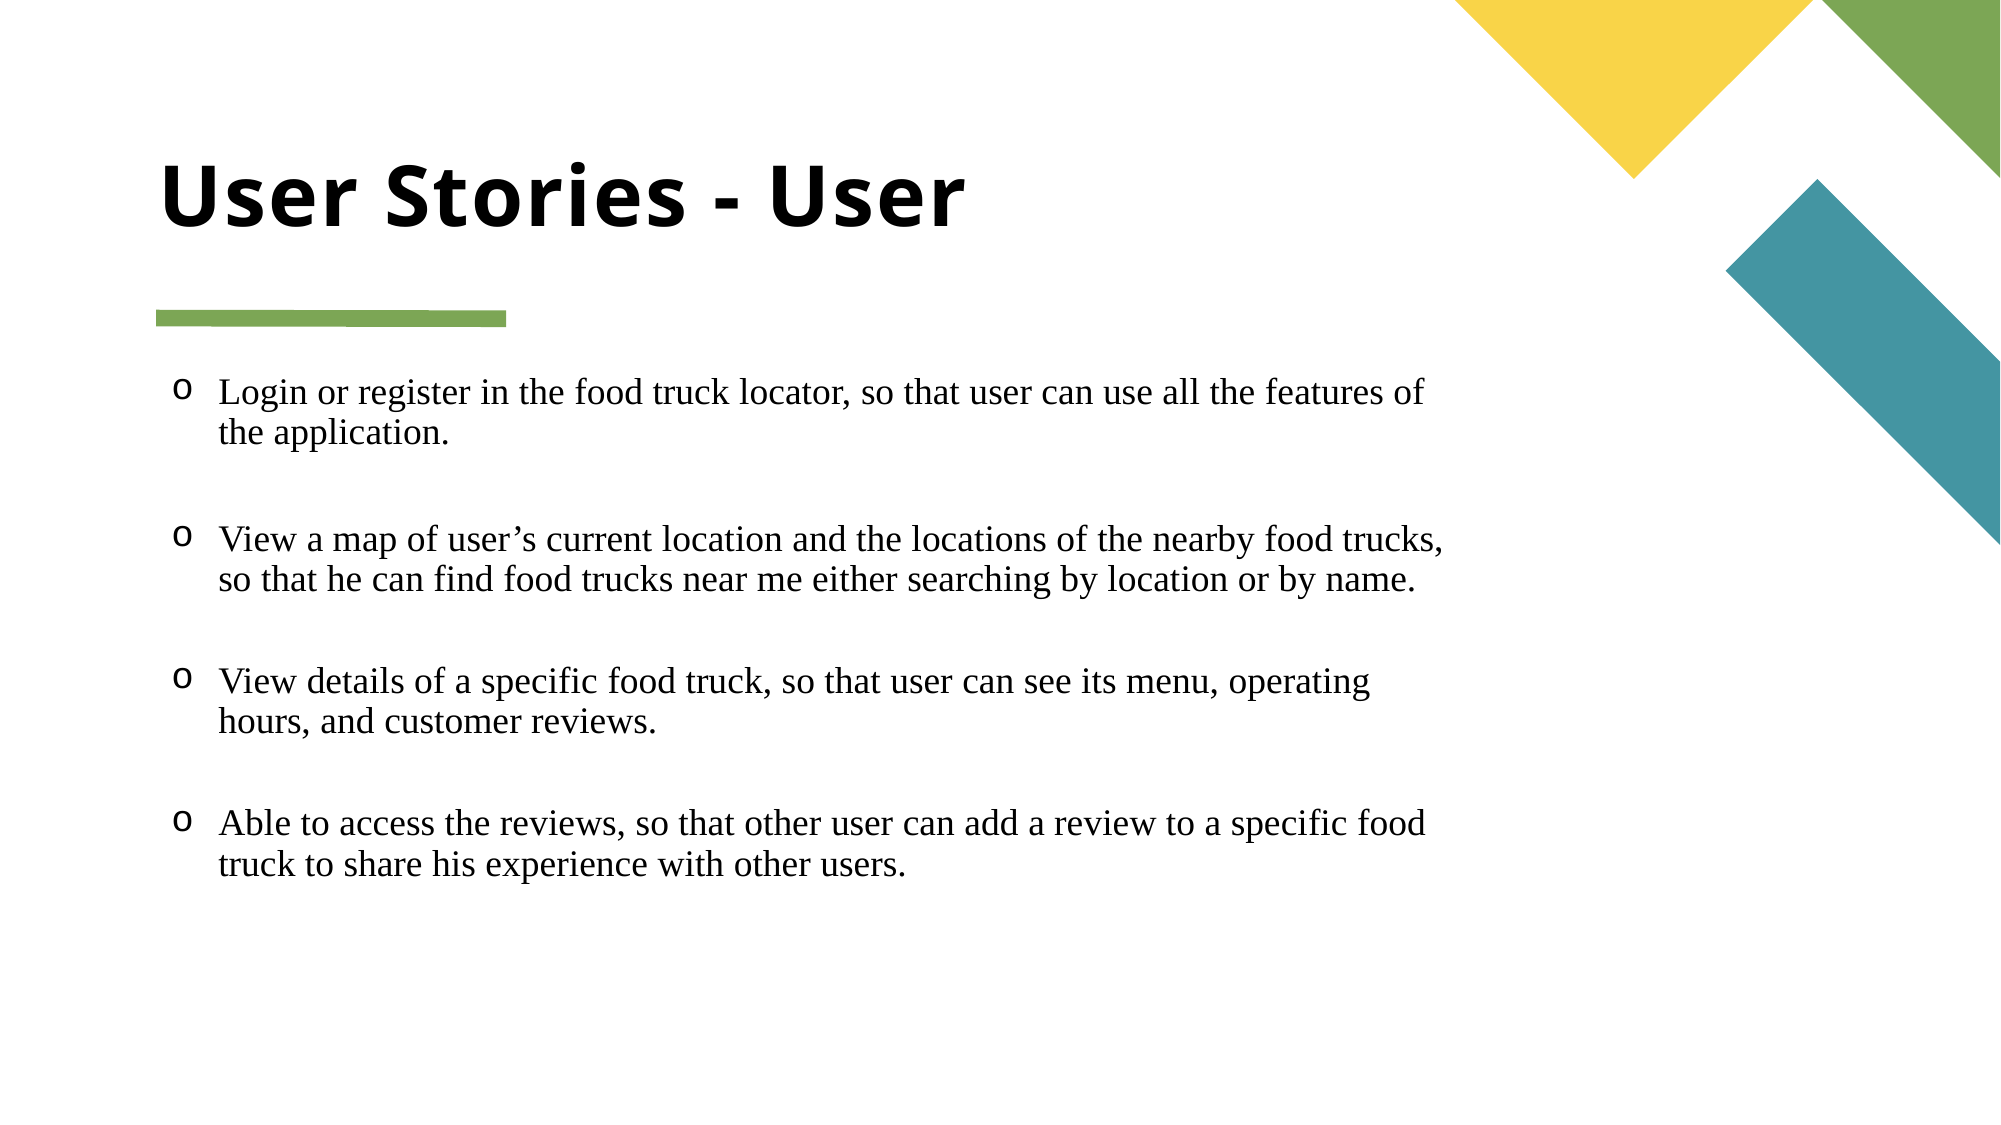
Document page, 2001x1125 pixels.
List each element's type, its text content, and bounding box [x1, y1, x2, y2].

title User Stories - User [158, 144, 969, 245]
list Login or register in the food truck locator, so that user can use all the features of the application. View a map of user’s current location and the locations of the nearby food trucks, so that he can find food trucks near me either searching by location or by name. View details of a specific food truck, so that user can see its menu, operating hours, and customer reviews. Able to access the reviews, so that other user can add a review to a specific food truck to share his experience with other users. [156, 364, 1478, 999]
